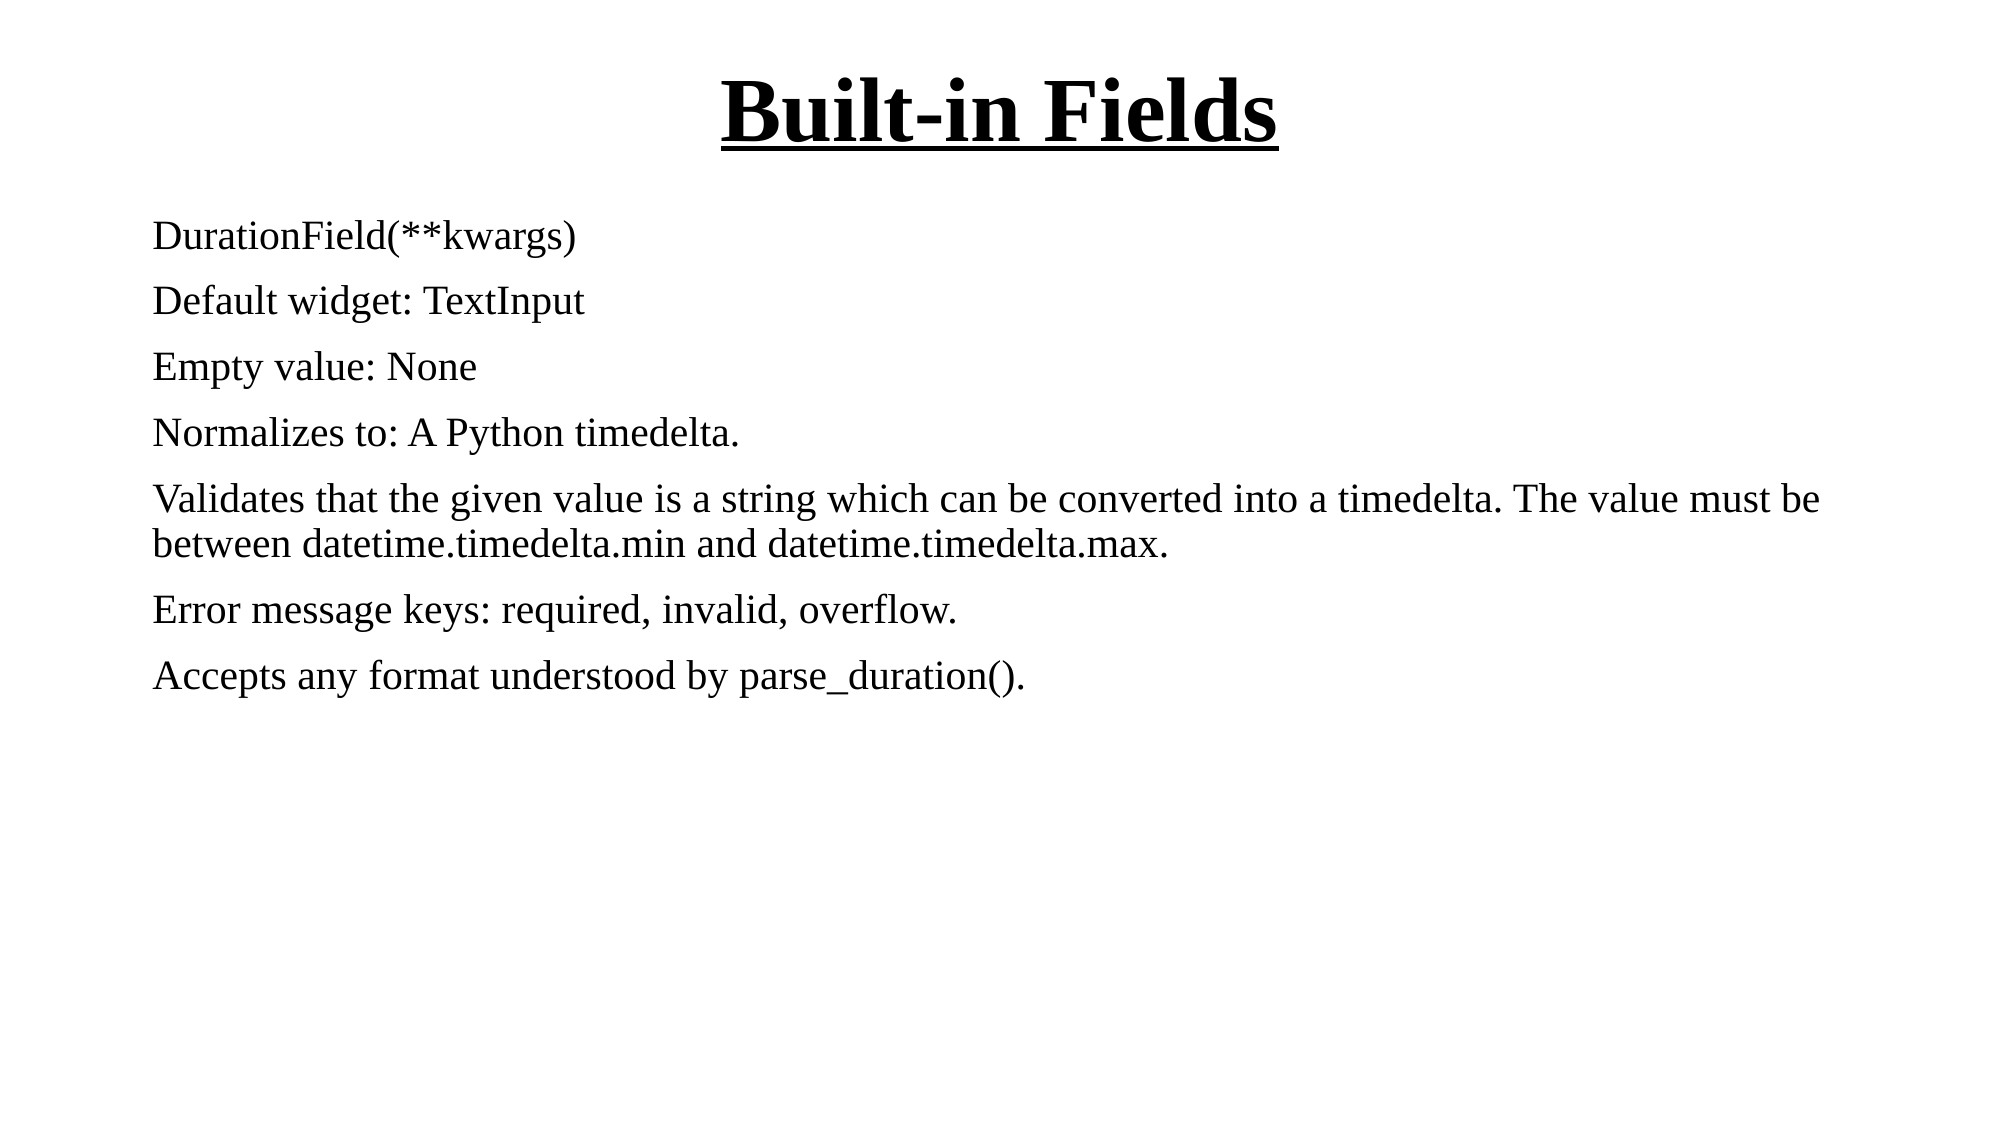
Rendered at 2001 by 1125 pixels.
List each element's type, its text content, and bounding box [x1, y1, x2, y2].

title Built-in Fields [137, 3, 1863, 205]
list DurationField(**kwargs) Default widget: TextInput Empty value: None Normalizes to: A Python timedelta. Validates that the given value is a string which can be converted into a timedelta. The value must be between datetime.timedelta.min and datetime.timedelta.max. Error message keys: required, invalid, overflow. Accepts any format understood by parse_duration(). [137, 205, 1863, 1055]
